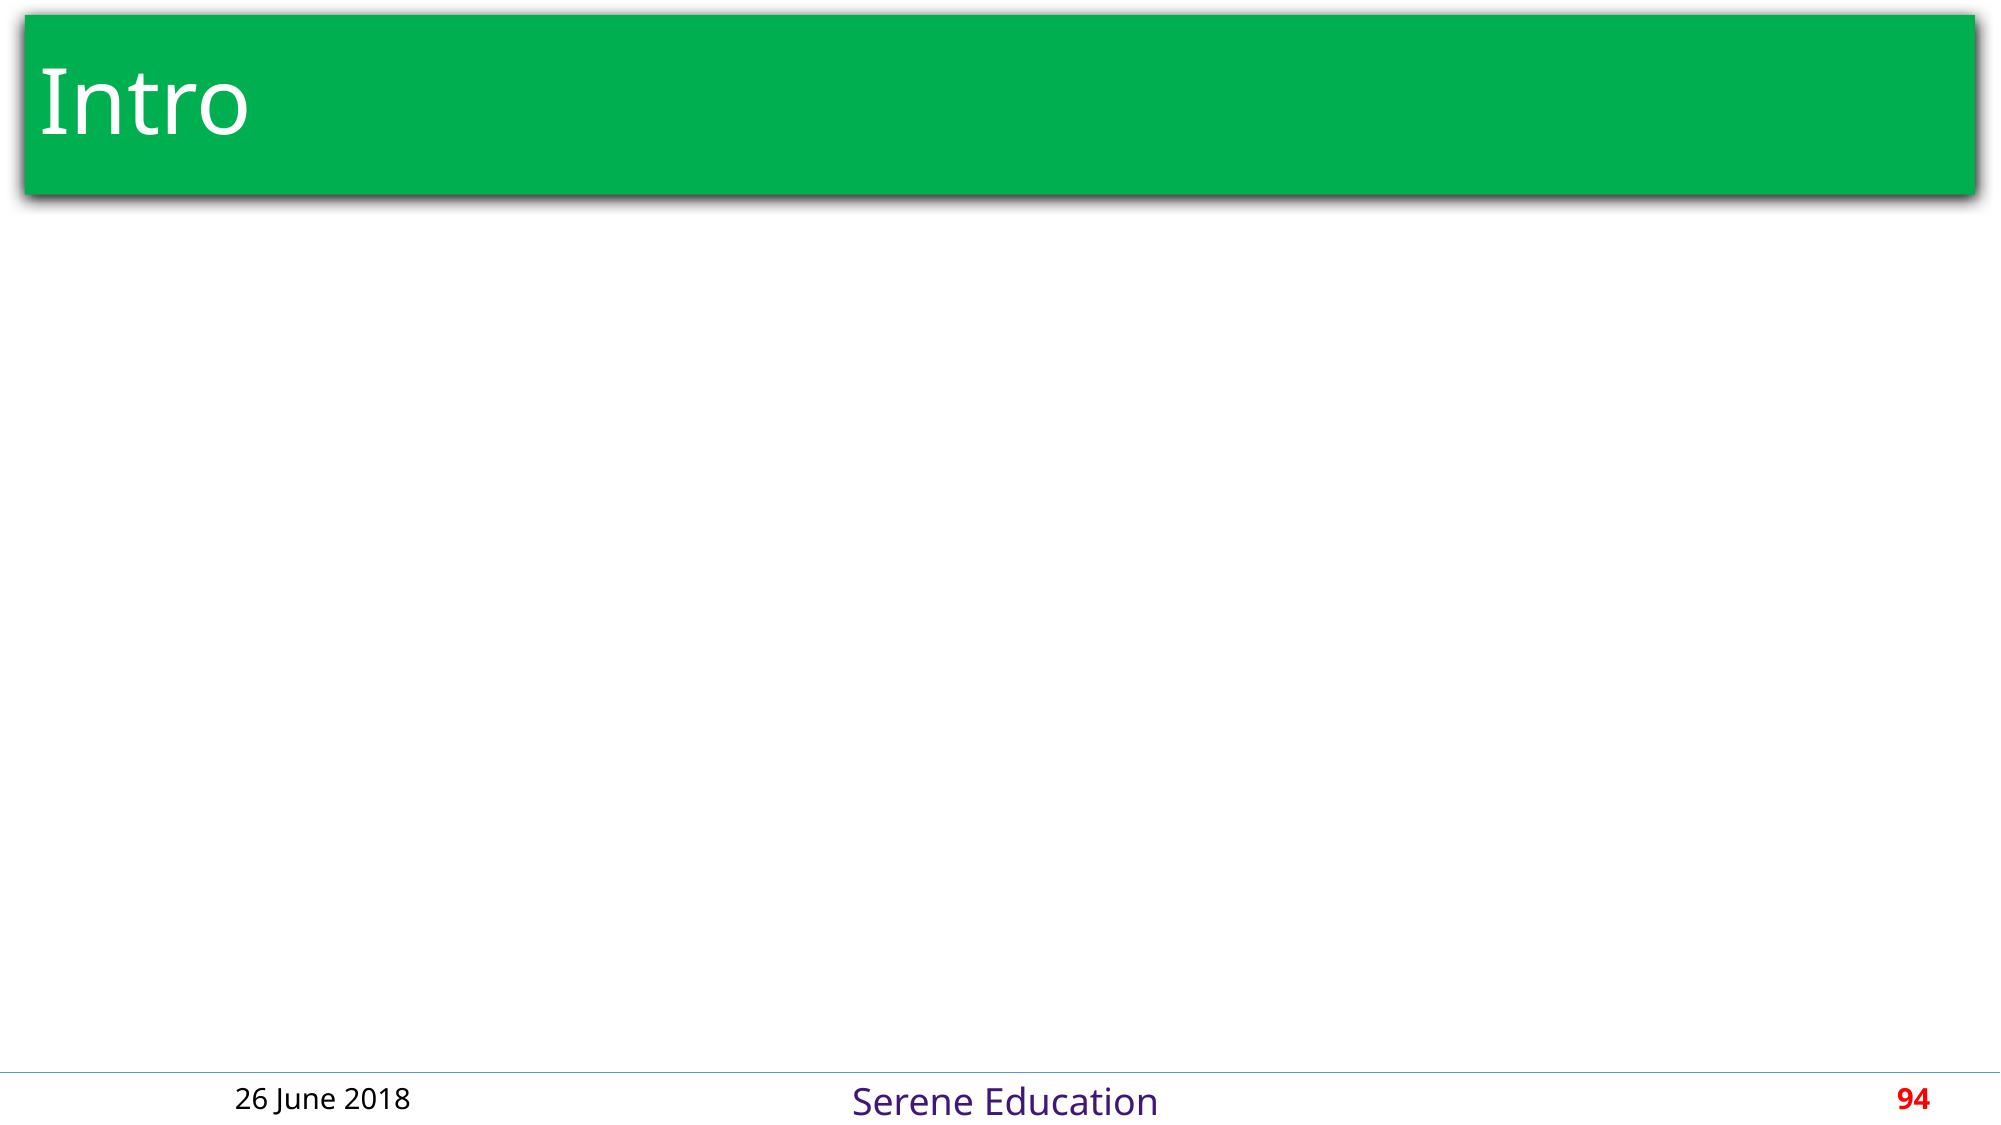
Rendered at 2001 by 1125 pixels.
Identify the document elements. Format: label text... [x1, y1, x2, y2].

slide_number 94 [1495, 1072, 1946, 1115]
title Intro [24, 14, 1975, 195]
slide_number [220, 1072, 671, 1115]
